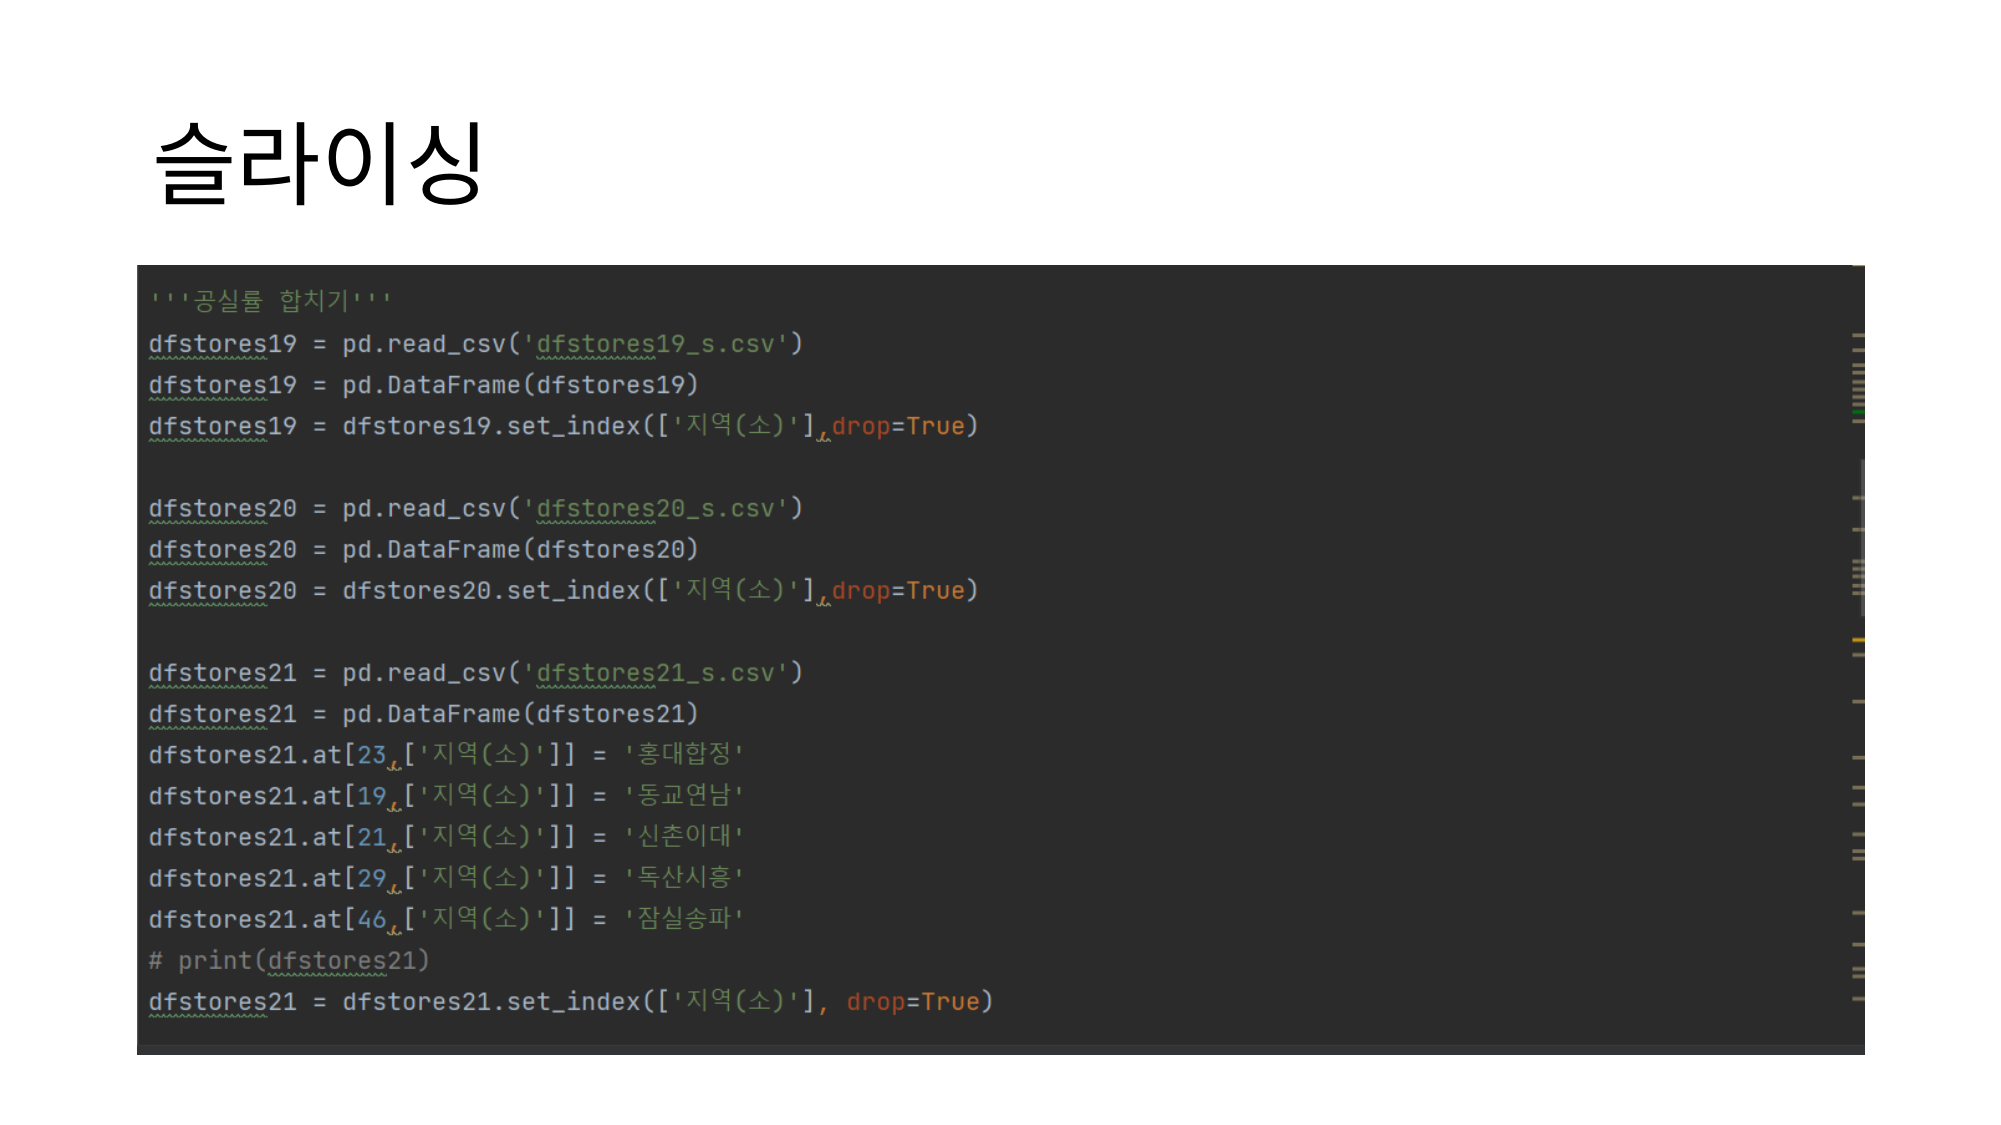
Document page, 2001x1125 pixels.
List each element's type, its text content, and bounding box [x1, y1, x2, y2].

title 슬라이싱 [137, 59, 1863, 265]
picture [137, 265, 1865, 1055]
